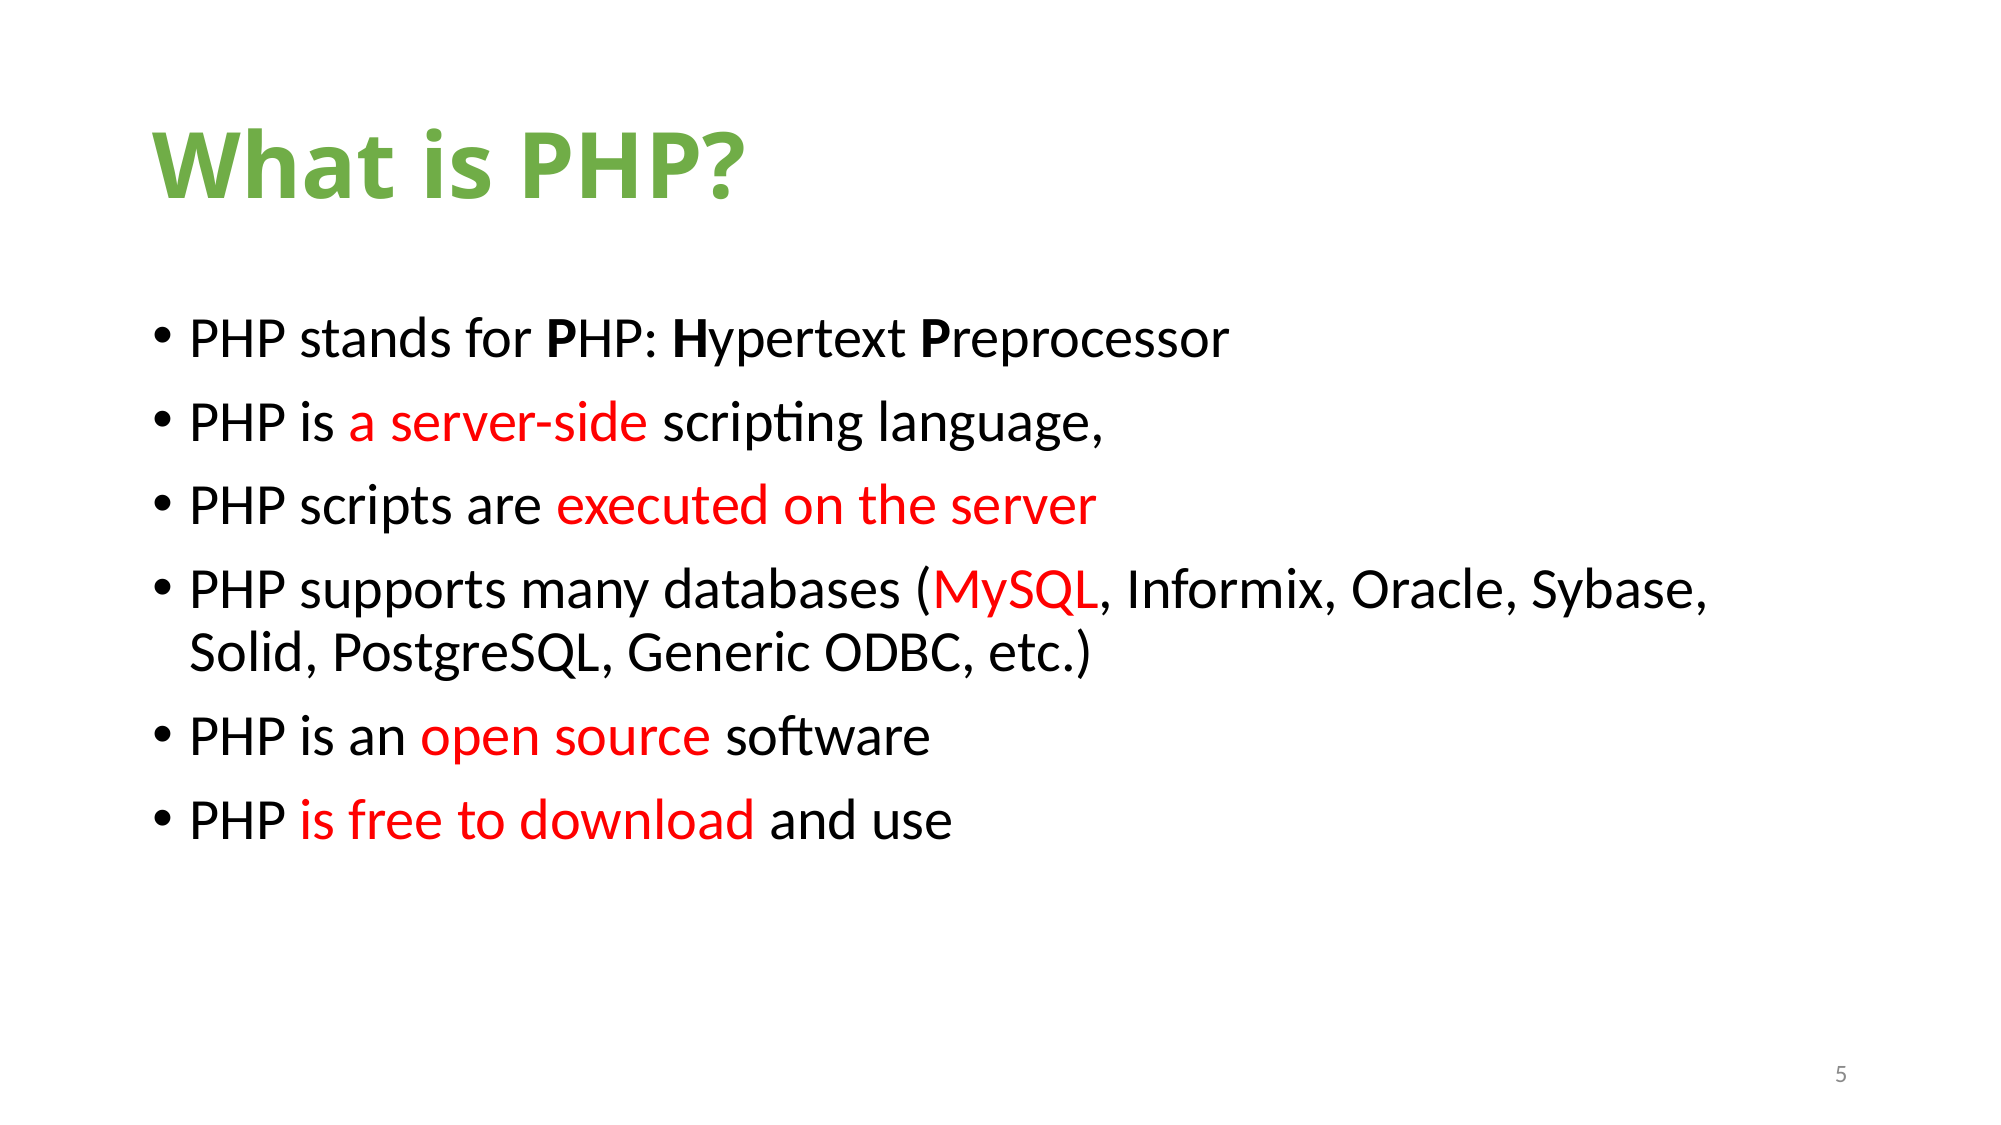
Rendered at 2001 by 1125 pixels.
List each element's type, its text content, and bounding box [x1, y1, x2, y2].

list PHP stands for PHP: Hypertext Preprocessor PHP is a server-side scripting language, PHP scripts are executed on the server PHP supports many databases (MySQL, Informix, Oracle, Sybase, Solid, PostgreSQL, Generic ODBC, etc.) PHP is an open source software PHP is free to download and use [137, 299, 1863, 1014]
slide_number 5 [1412, 1042, 1863, 1103]
title What is PHP? [137, 59, 1863, 278]
